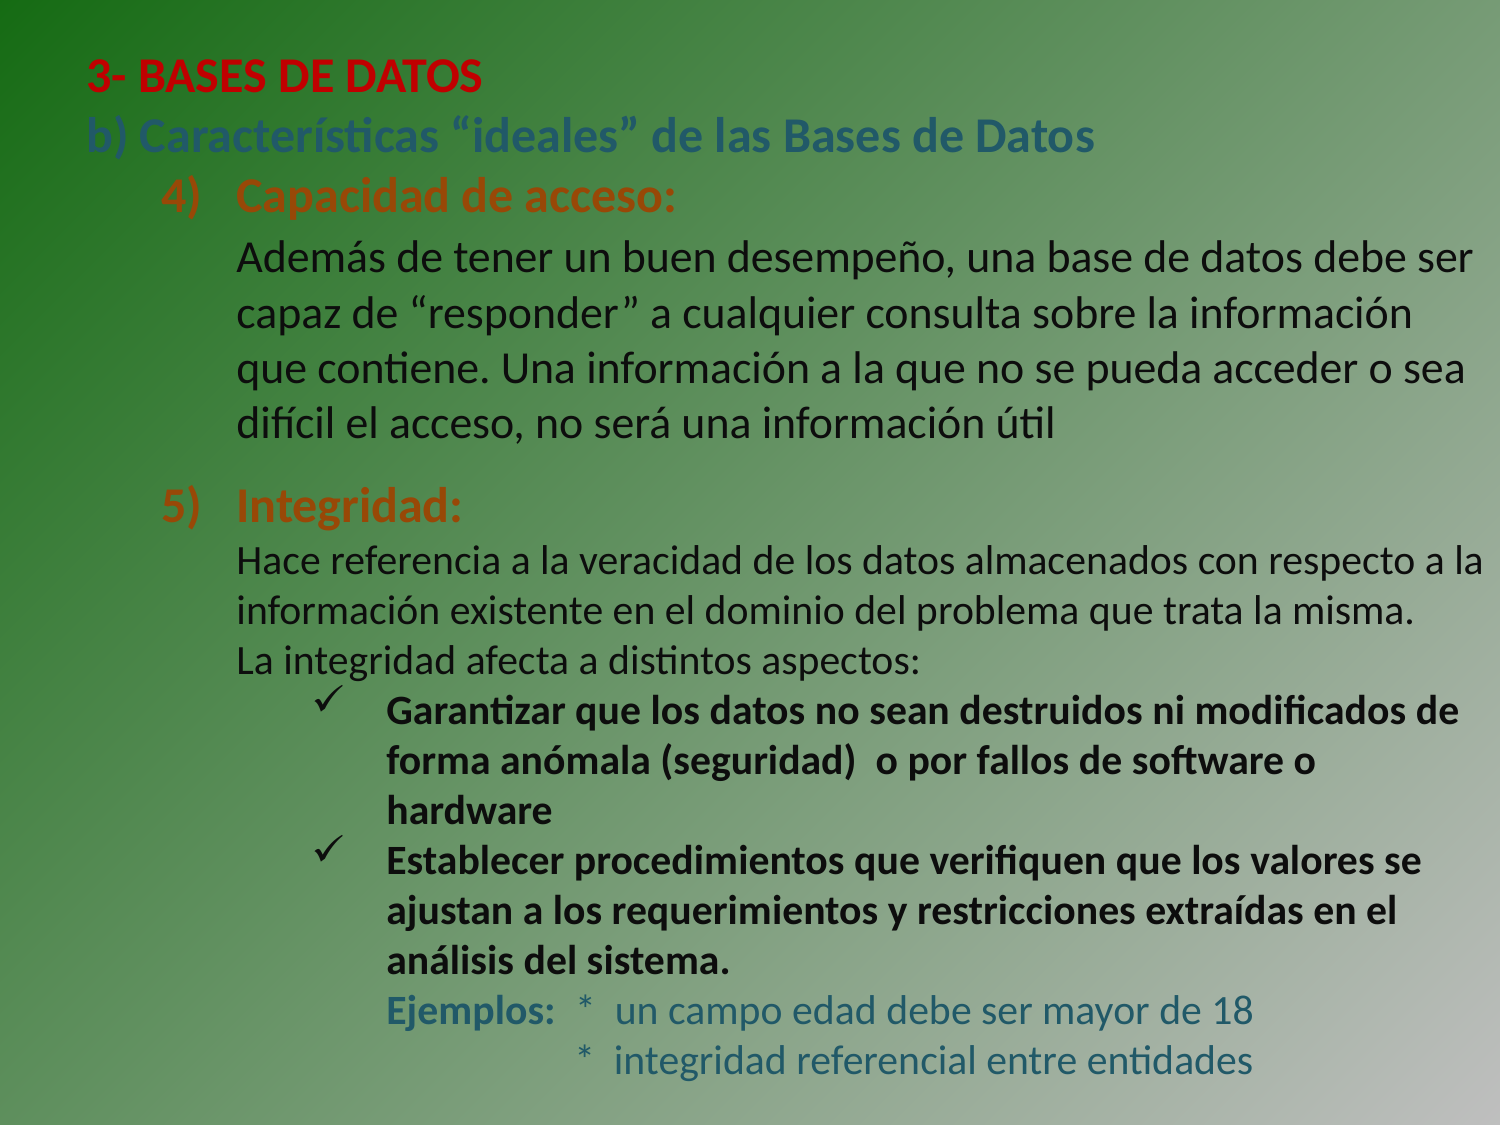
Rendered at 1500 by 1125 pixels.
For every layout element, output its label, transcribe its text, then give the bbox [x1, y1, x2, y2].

text_box 3- BASES DE DATOS Características “ideales” de las Bases de Datos Capacidad de acceso: Además de tener un buen desempeño, una base de datos debe ser capaz de “responder” a cualquier consulta sobre la información que contiene. Una información a la que no se pueda acceder o sea difícil el acceso, no será una información útil Integridad: Hace referencia a la veracidad de los datos almacenados con respecto a la información existente en el dominio del problema que trata la misma. La integridad afecta a distintos aspectos: Garantizar que los datos no sean destruidos ni modificados de forma anómala (seguridad) o por fallos de software o hardware Establecer procedimientos que verifiquen que los valores se ajustan a los requerimientos y restricciones extraídas en el análisis del sistema. Ejemplos: * un campo edad debe ser mayor de 18 * integridad referencial entre entidades [70, 35, 1500, 1090]
